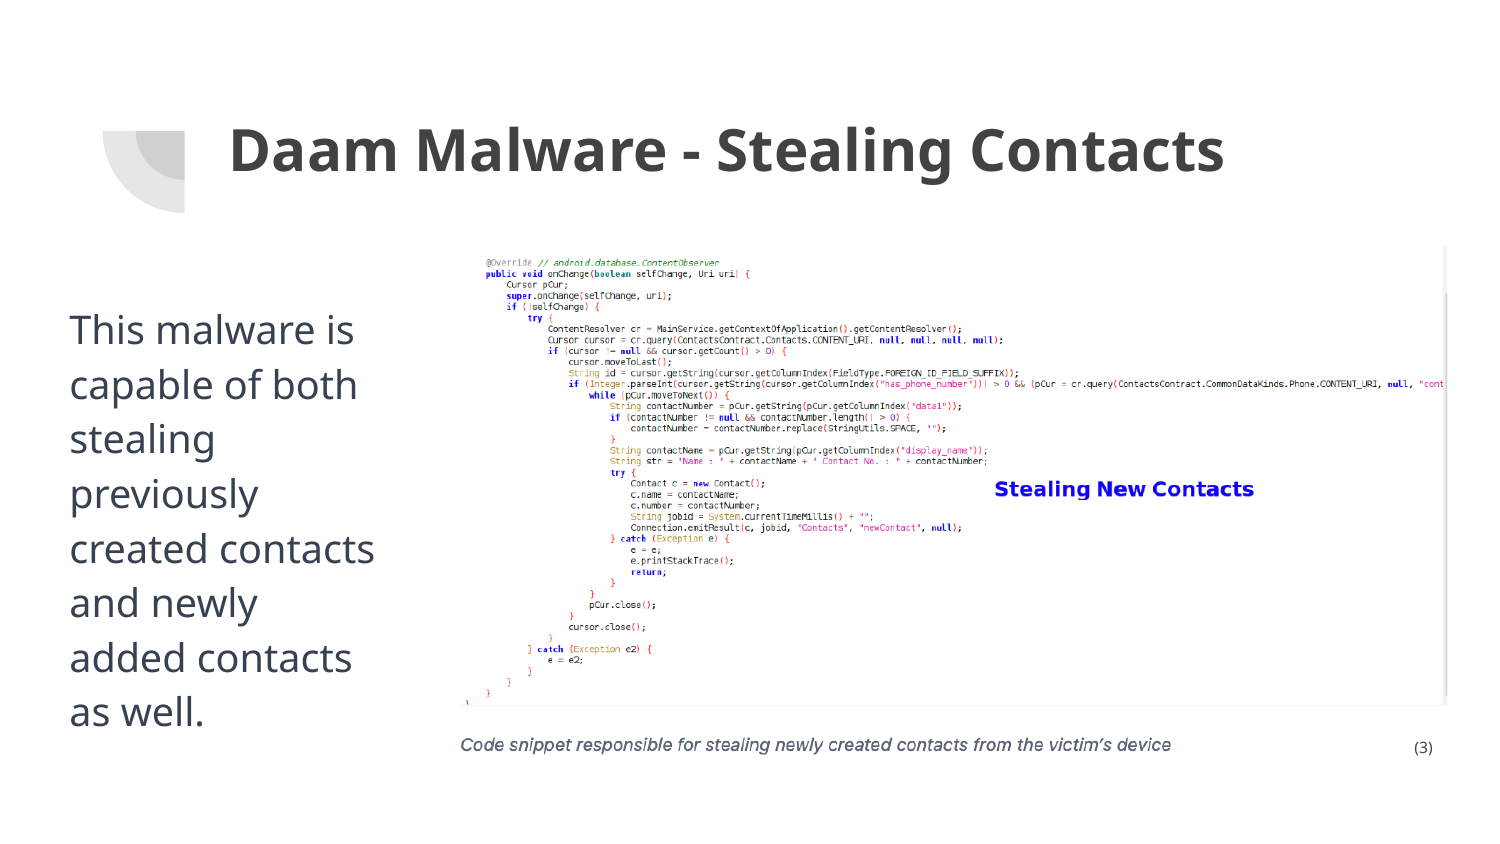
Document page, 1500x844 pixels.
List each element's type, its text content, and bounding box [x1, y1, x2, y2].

title Daam Malware - Stealing Contacts [213, 98, 1368, 263]
list This malware is capable of both stealing previously created contacts and newly added contacts as well. [54, 283, 394, 738]
picture [438, 244, 1449, 777]
